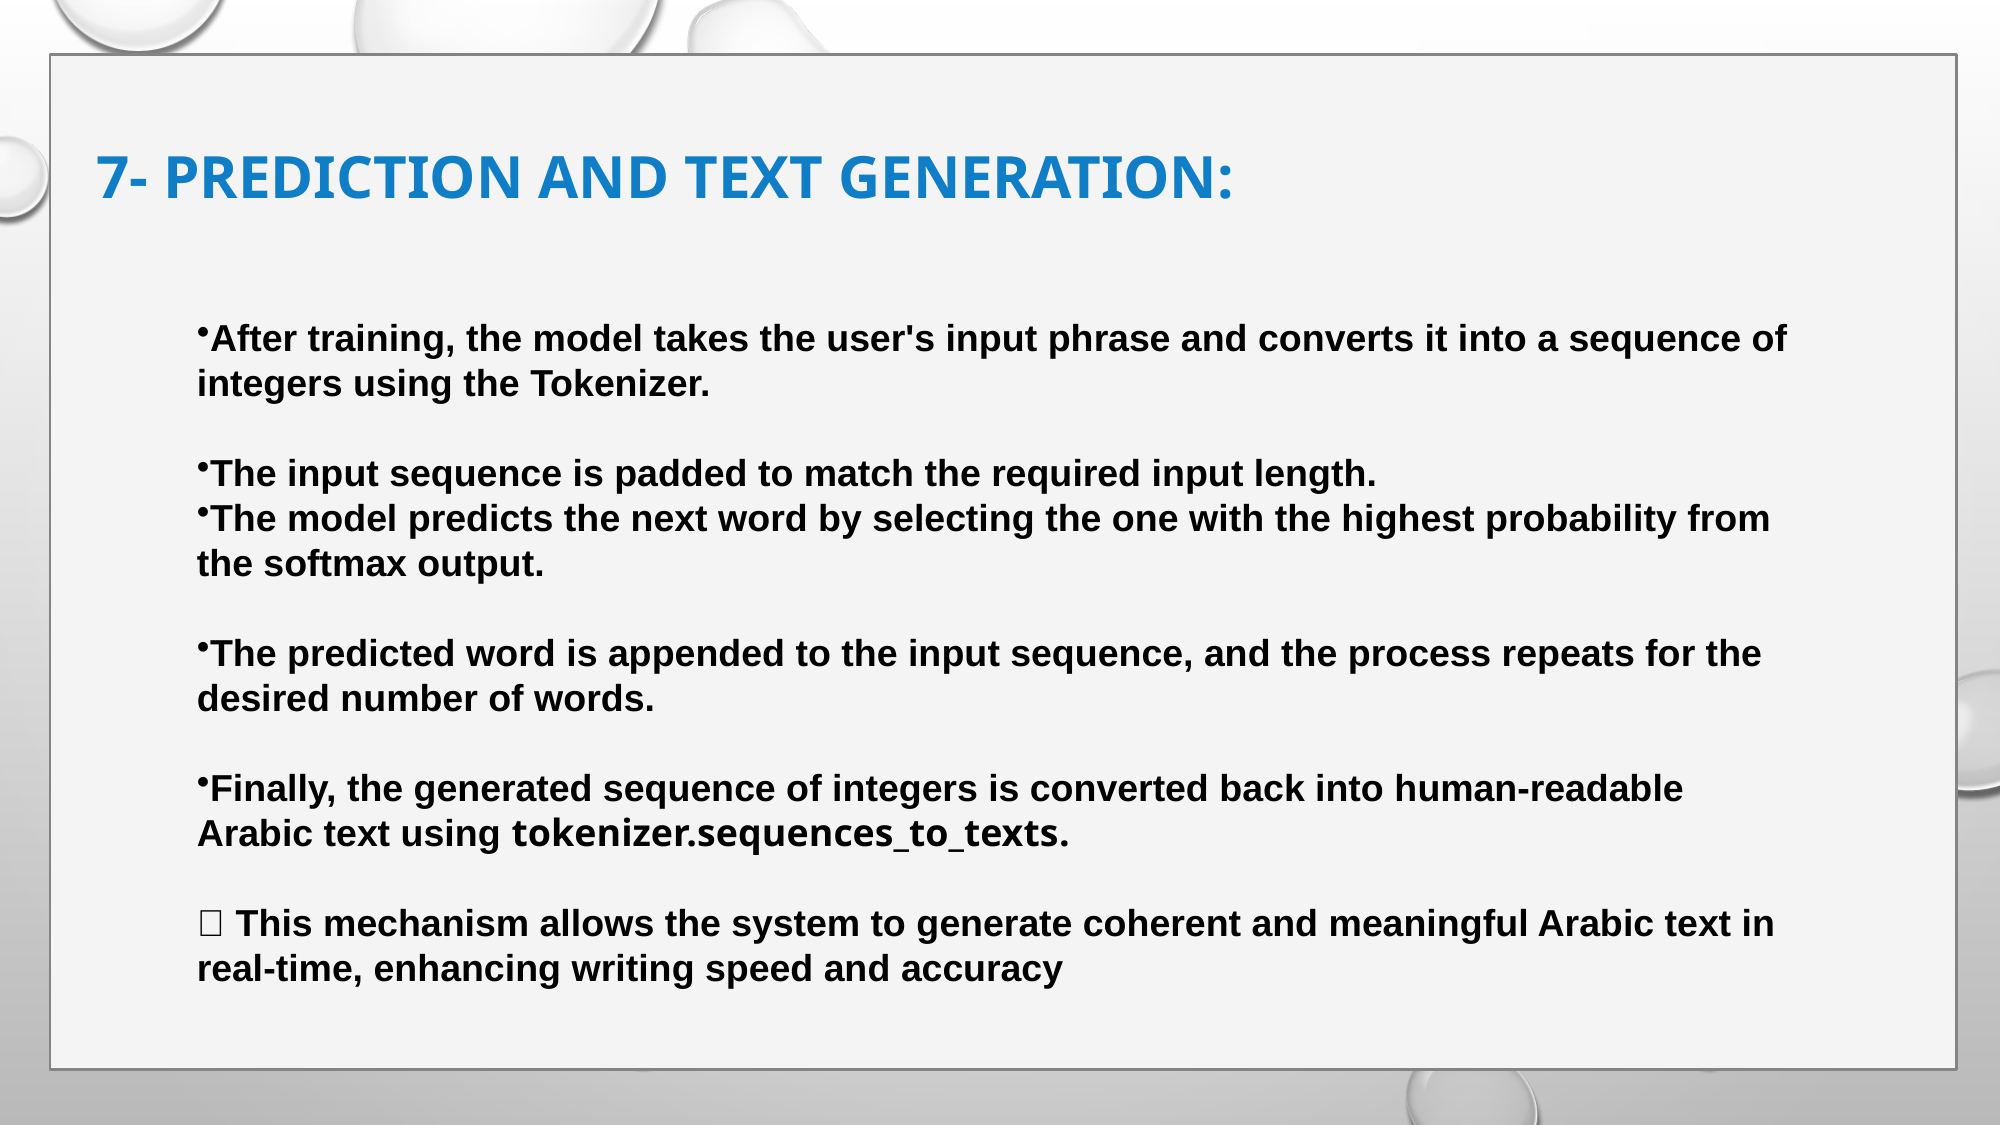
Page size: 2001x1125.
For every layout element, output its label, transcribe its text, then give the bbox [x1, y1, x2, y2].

title 7- Prediction and Text Generation: [81, 124, 1676, 219]
text_box [49, 53, 1958, 1071]
picture [0, 0, 2000, 1125]
subtitle After training, the model takes the user's input phrase and converts it into a sequence of integers using the Tokenizer. The input sequence is padded to match the required input length. The model predicts the next word by selecting the one with the highest probability from the softmax output. The predicted word is appended to the input sequence, and the process repeats for the desired number of words. Finally, the generated sequence of integers is converted back into human-readable Arabic text using tokenizer.sequences_to_texts. ✅ This mechanism allows the system to generate coherent and meaningful Arabic text in real-time, enhancing writing speed and accuracy [181, 261, 1819, 997]
